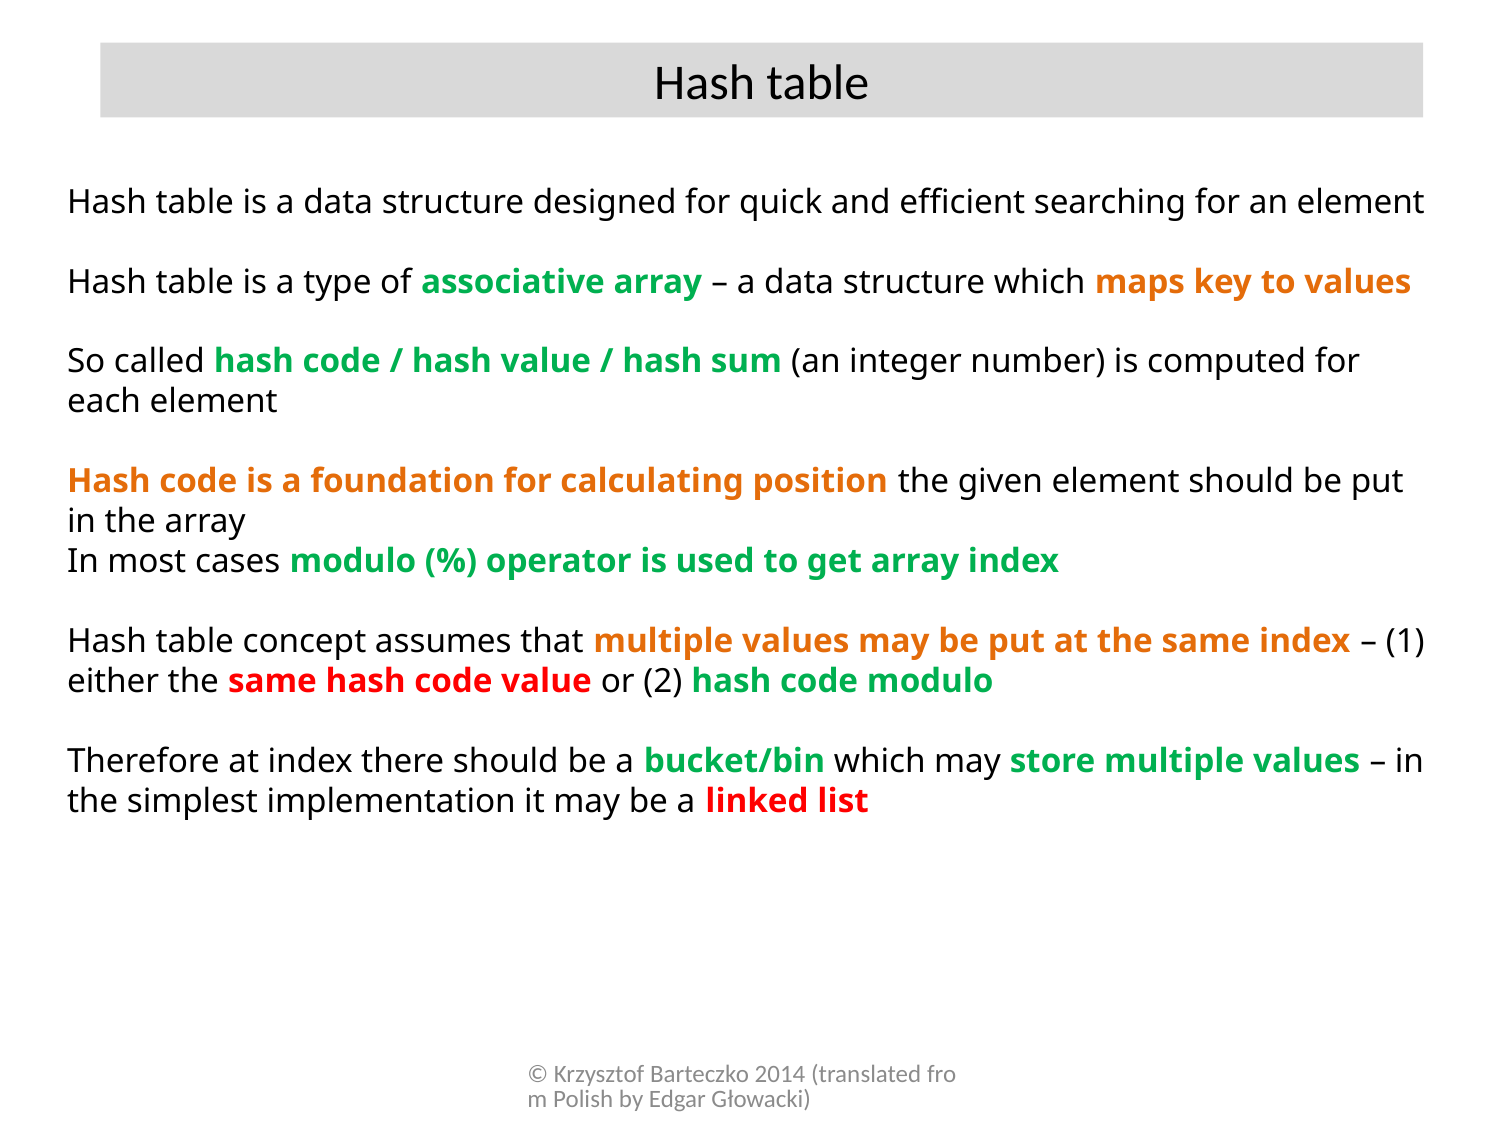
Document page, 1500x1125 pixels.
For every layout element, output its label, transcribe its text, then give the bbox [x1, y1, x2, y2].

footer © Krzysztof Barteczko 2014 (translated from Polish by Edgar Głowacki) [512, 1042, 988, 1103]
text_box Hash table is a data structure designed for quick and efficient searching for an element Hash table is a type of associative array – a data structure which maps key to values So called hash code / hash value / hash sum (an integer number) is computed for each element Hash code is a foundation for calculating position the given element should be put in the array In most cases modulo (%) operator is used to get array index Hash table concept assumes that multiple values may be put at the same index – (1) either the same hash code value or (2) hash code modulo Therefore at index there should be a bucket/bin which may store multiple values – in the simplest implementation it may be a linked list [52, 172, 1447, 827]
text_box Hash table [100, 42, 1424, 118]
